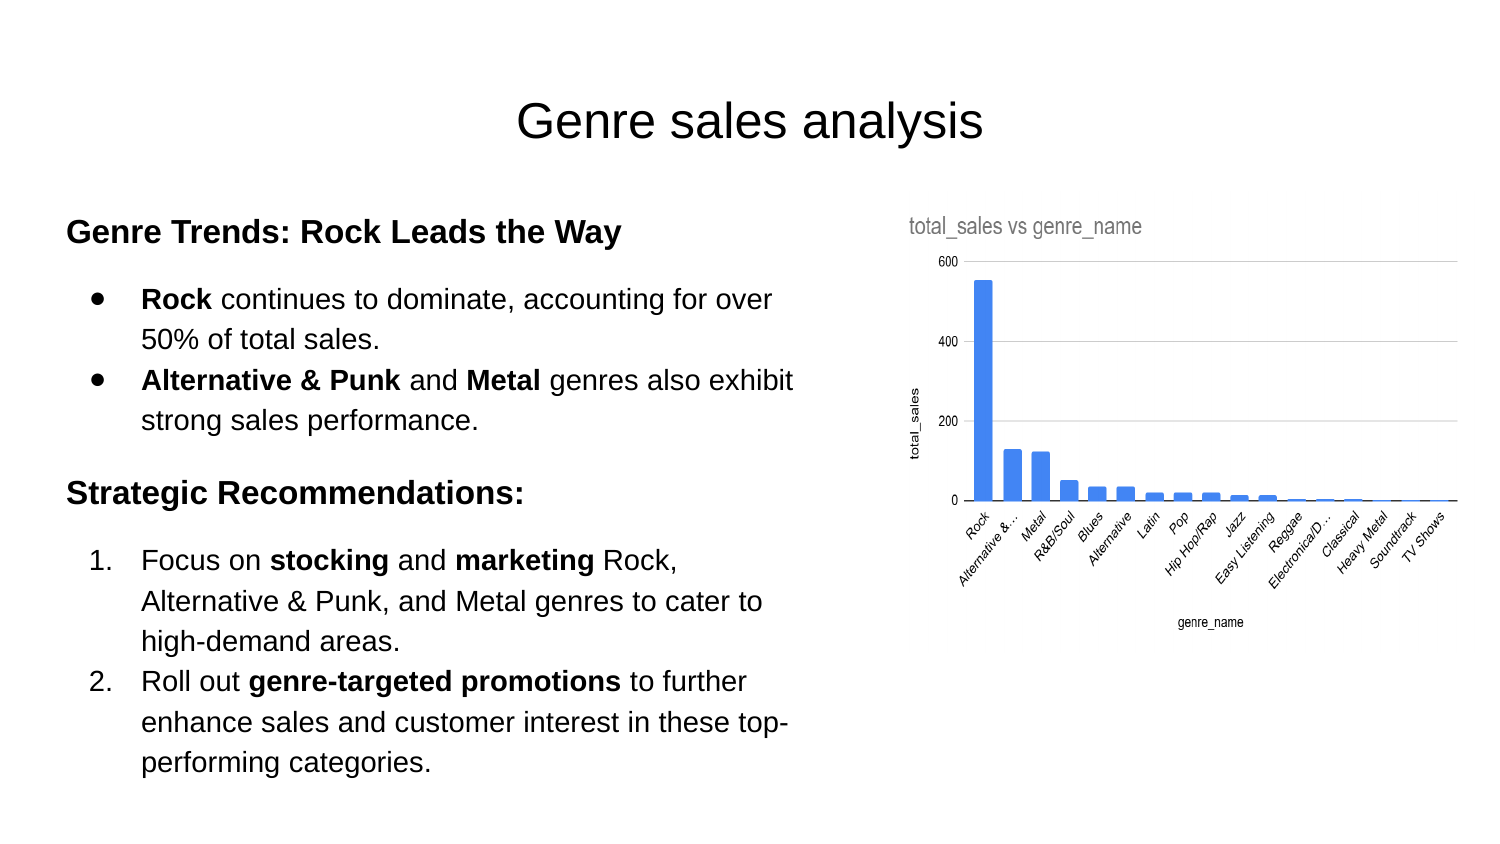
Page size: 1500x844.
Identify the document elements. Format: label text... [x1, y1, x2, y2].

list Genre Trends: Rock Leads the Way Rock continues to dominate, accounting for over 50% of total sales. Alternative & Punk and Metal genres also exhibit strong sales performance. Strategic Recommendations: Focus on stocking and marketing Rock, Alternative & Punk, and Metal genres to cater to high-demand areas. Roll out genre-targeted promotions to further enhance sales and customer interest in these top-performing categories. [51, 189, 814, 797]
title Genre sales analysis [51, 72, 1449, 167]
picture [890, 191, 1476, 653]
